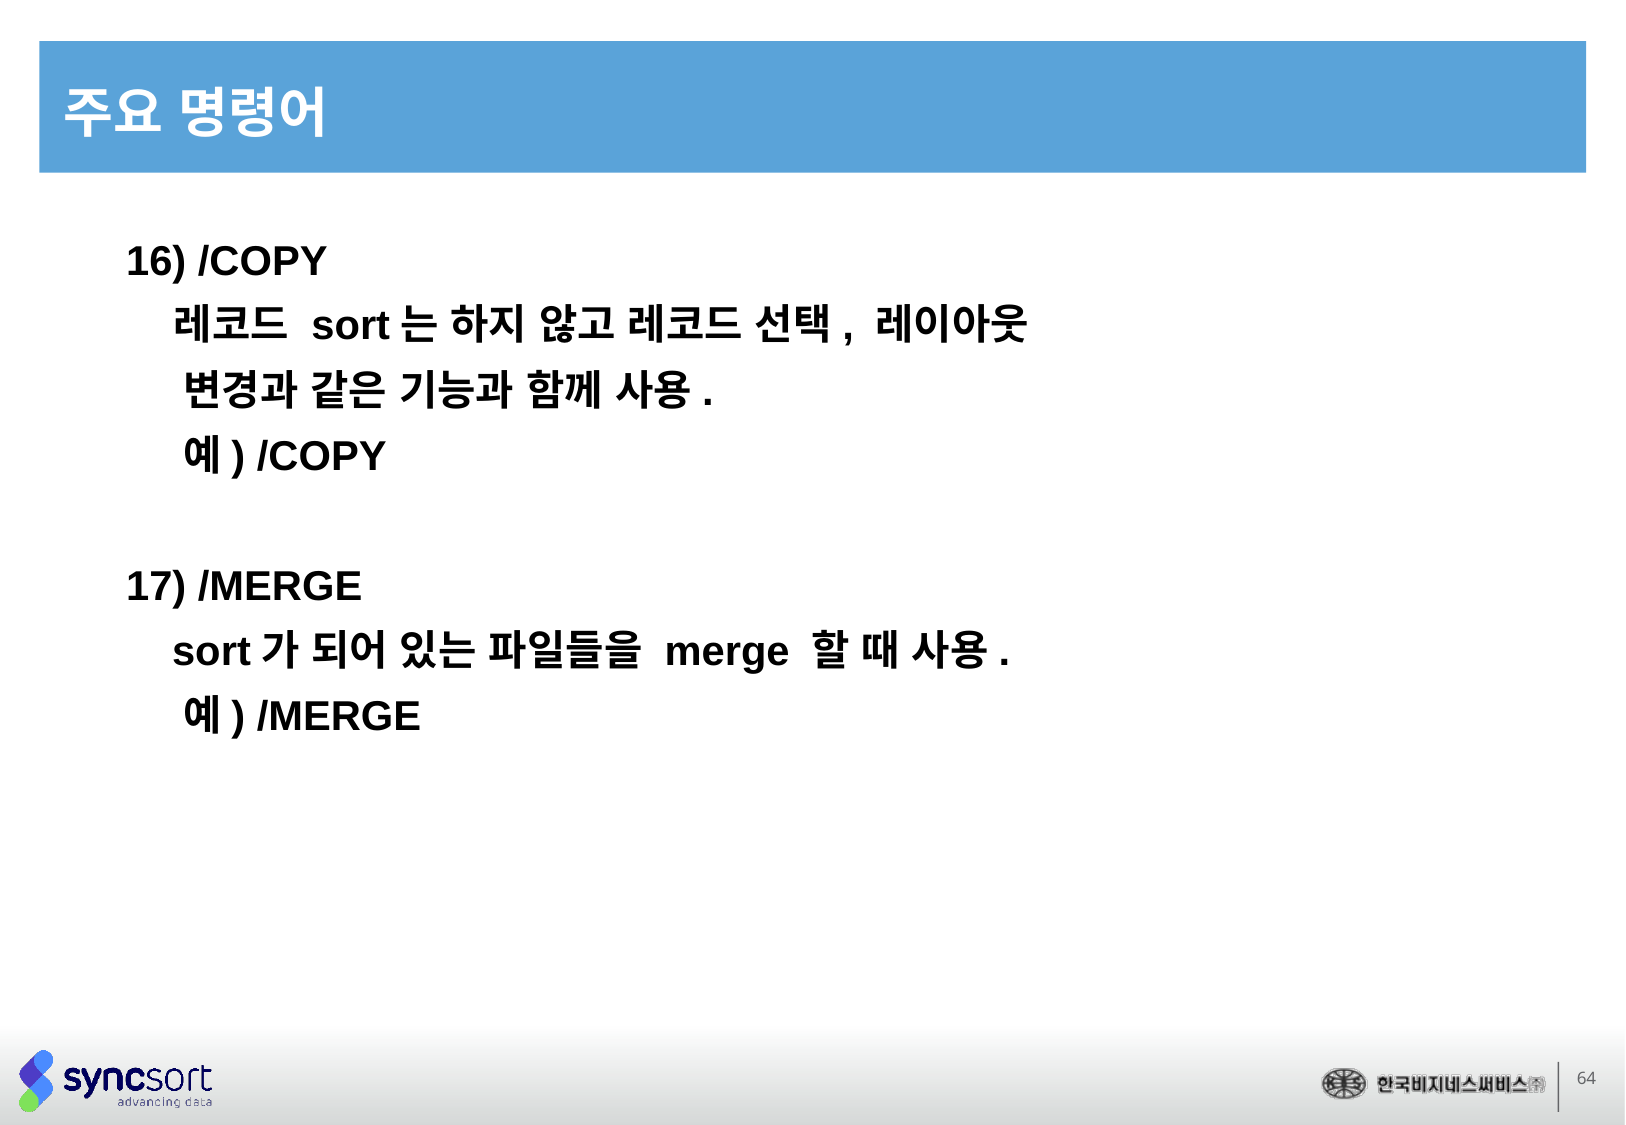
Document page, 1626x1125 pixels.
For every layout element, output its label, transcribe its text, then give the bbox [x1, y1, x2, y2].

title 주요 명령어 [48, 55, 1579, 175]
text_box 16) /COPY 레코드 sort는 하지 않고 레코드 선택, 레이아웃 변경과 같은 기능과 함께 사용. 예) /COPY 17) /MERGE sort가 되어 있는 파일들을 merge 할 때 사용. 예) /MERGE [110, 210, 1533, 747]
picture [0, 1024, 1625, 1125]
